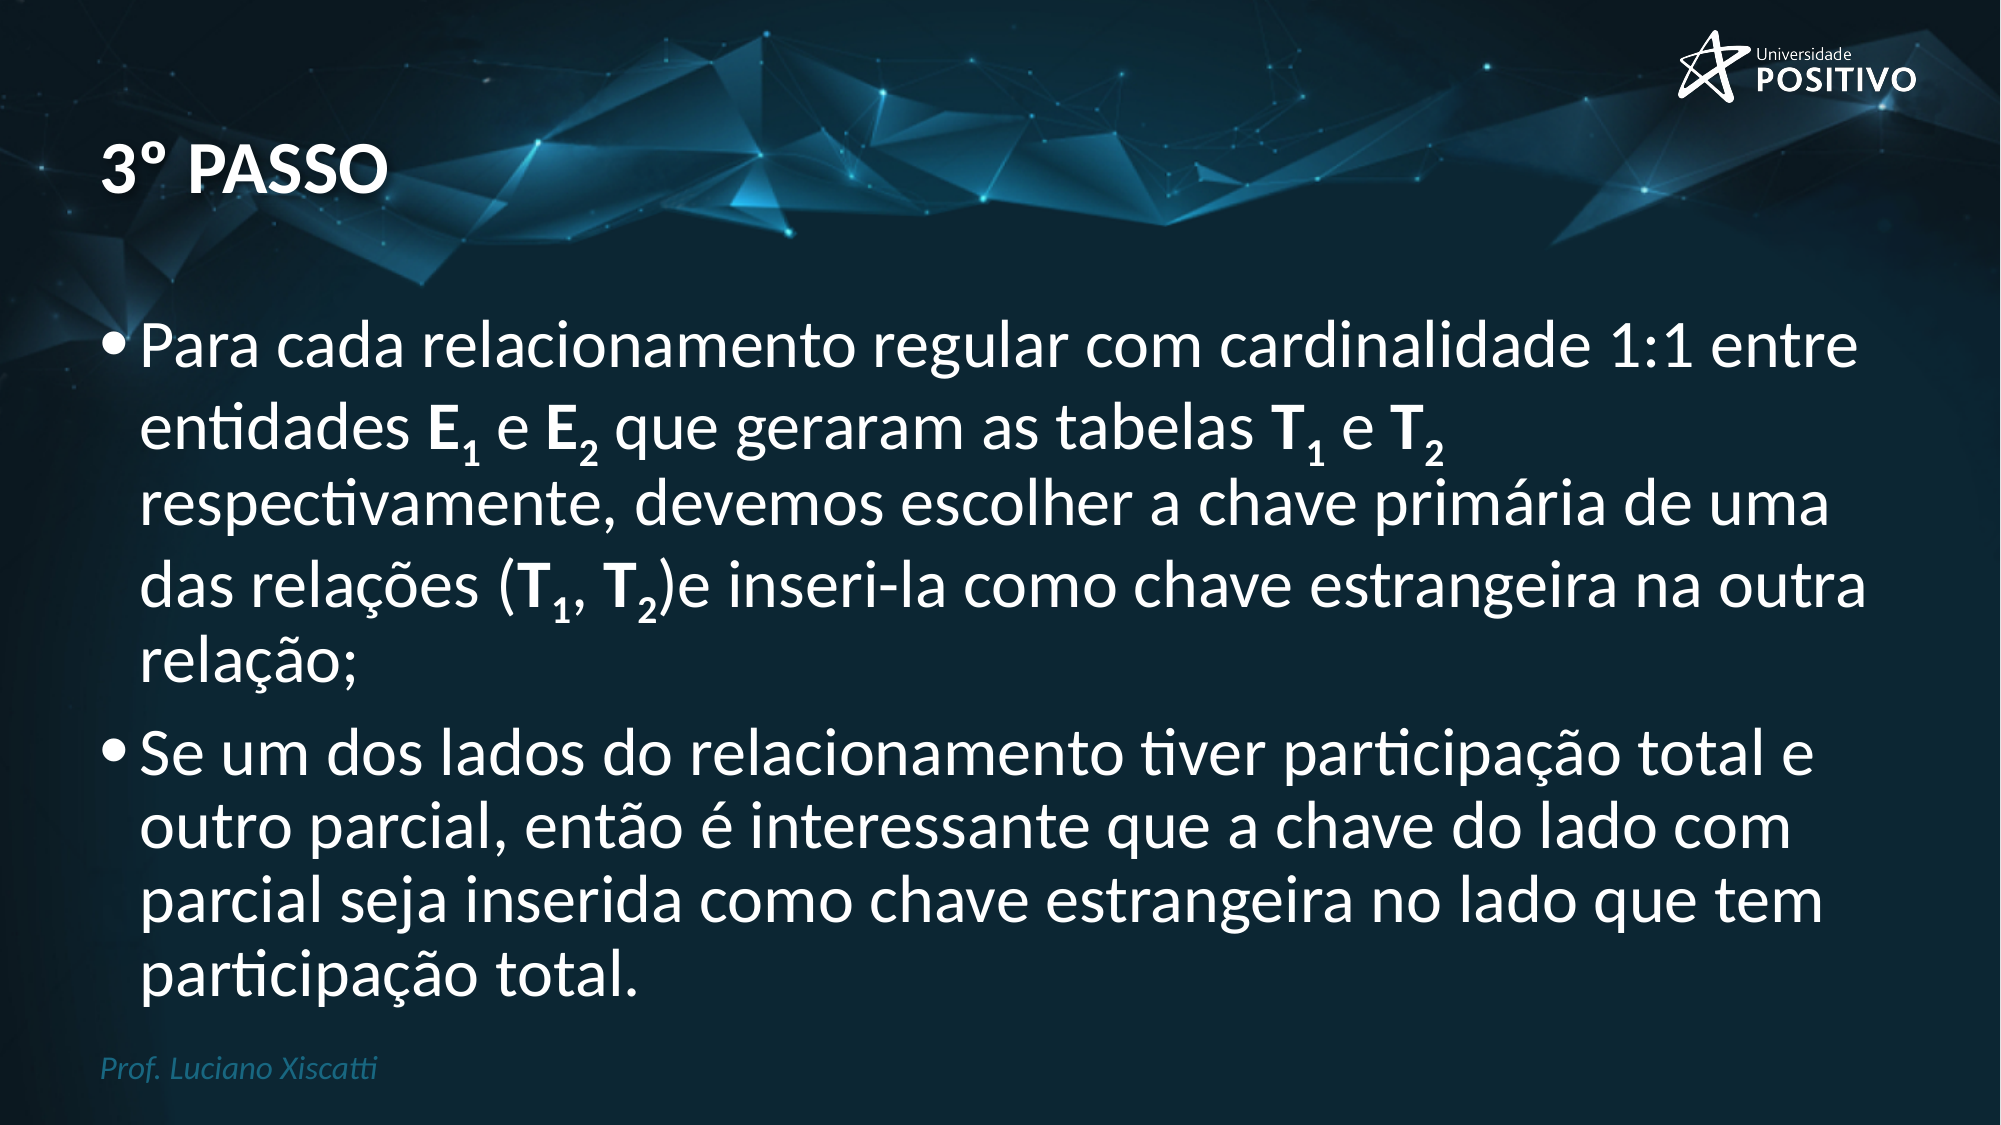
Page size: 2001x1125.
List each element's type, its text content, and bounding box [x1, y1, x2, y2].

title 3º passo [84, 57, 1916, 281]
list Para cada relacionamento regular com cardinalidade 1:1 entre entidades E1 e E2 que geraram as tabelas T1 e T2 respectivamente, devemos escolher a chave primária de uma das relações (T1, T2)e inseri-la como chave estrangeira na outra relação; Se um dos lados do relacionamento tiver participação total e outro parcial, então é interessante que a chave do lado com parcial seja inserida como chave estrangeira no lado que tem participação total. [84, 301, 1916, 1024]
picture [0, 0, 2001, 1125]
